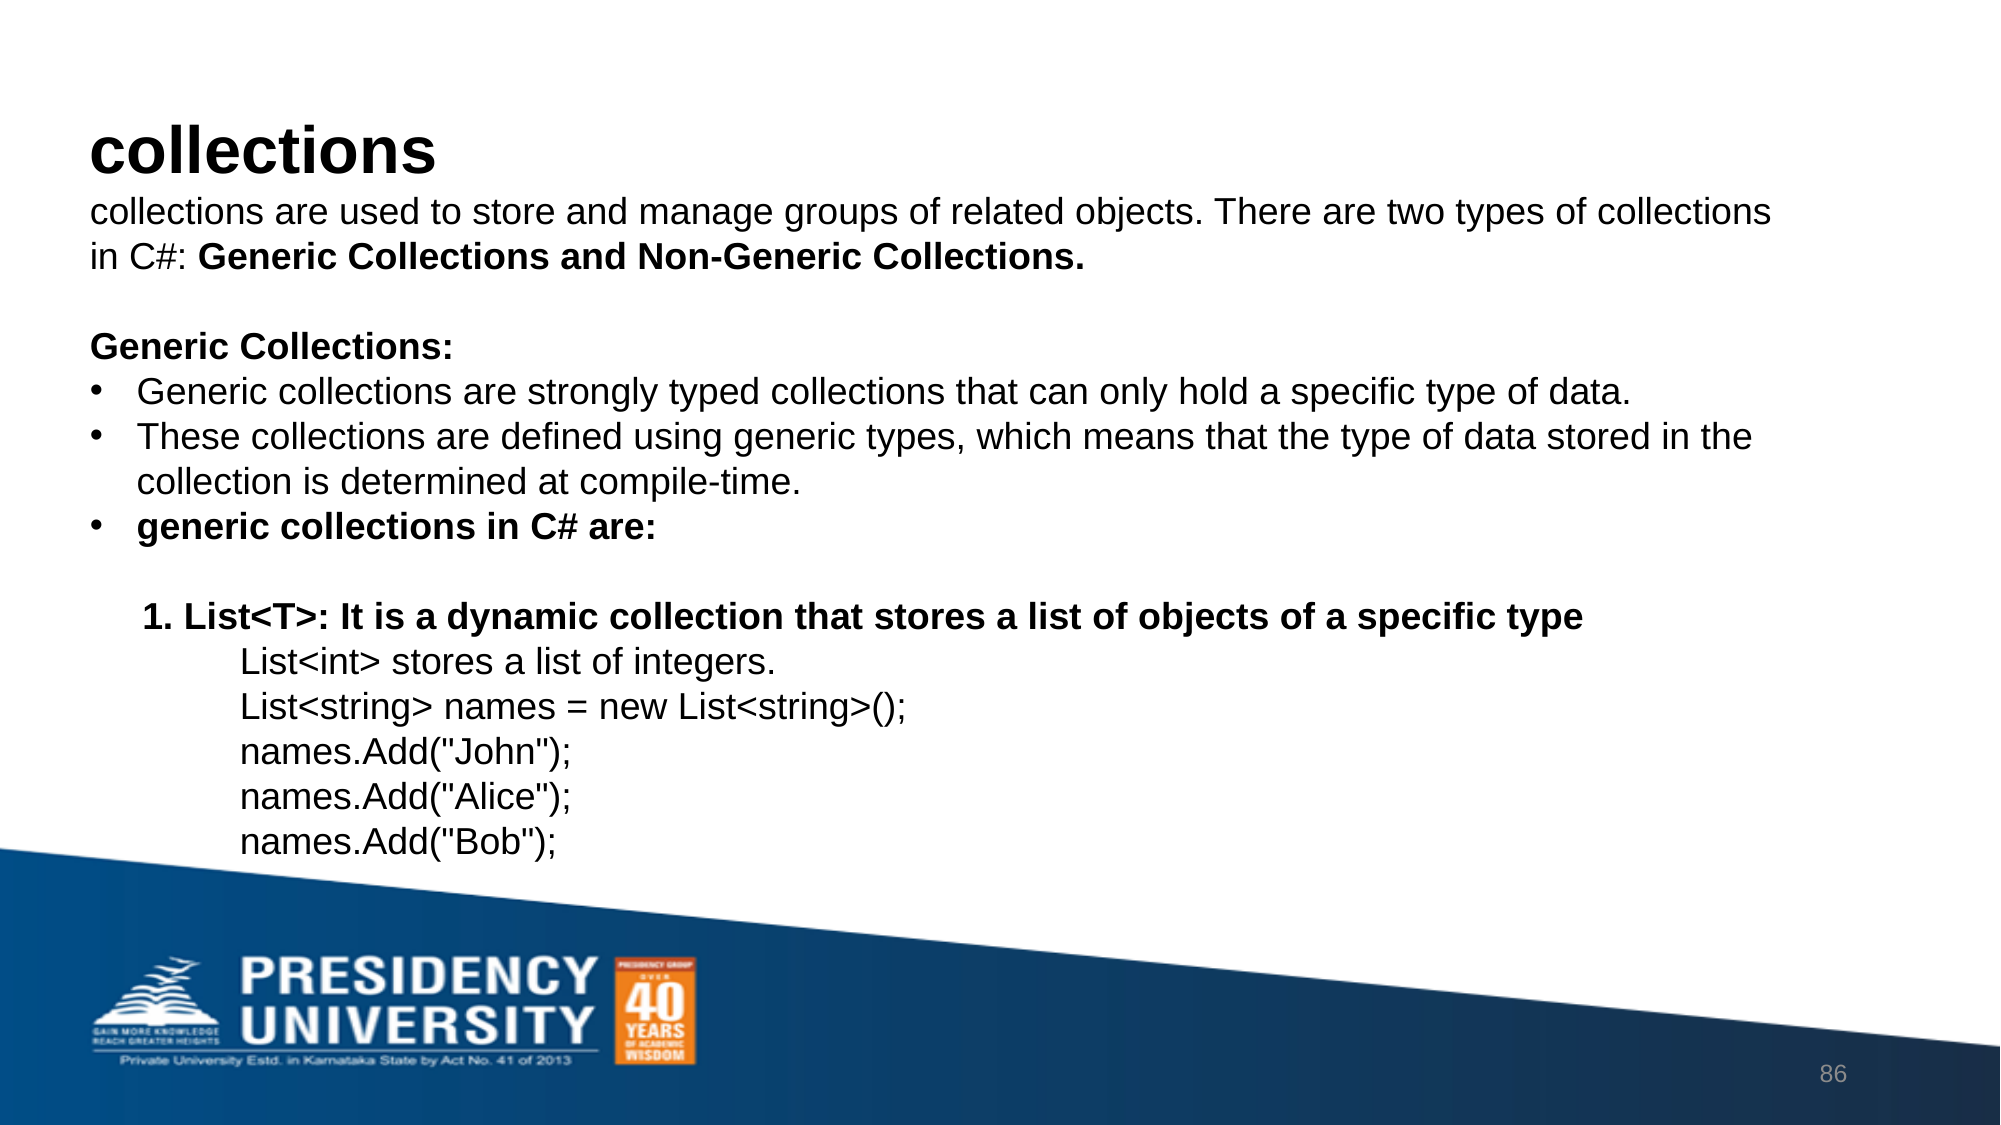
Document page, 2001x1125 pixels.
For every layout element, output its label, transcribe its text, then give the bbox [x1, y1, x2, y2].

picture [0, 845, 2000, 1125]
text_box collections collections are used to store and manage groups of related objects. There are two types of collections in C#: Generic Collections and Non-Generic Collections. Generic Collections: Generic collections are strongly typed collections that can only hold a specific type of data. These collections are defined using generic types, which means that the type of data stored in the collection is determined at compile-time. generic collections in C# are: 1. List<T>: It is a dynamic collection that stores a list of objects of a specific type List<int> stores a list of integers. List<string> names = new List<string>(); names.Add("John"); names.Add("Alice"); names.Add("Bob"); [75, 99, 1825, 1050]
slide_number 86 [1412, 1042, 1863, 1103]
